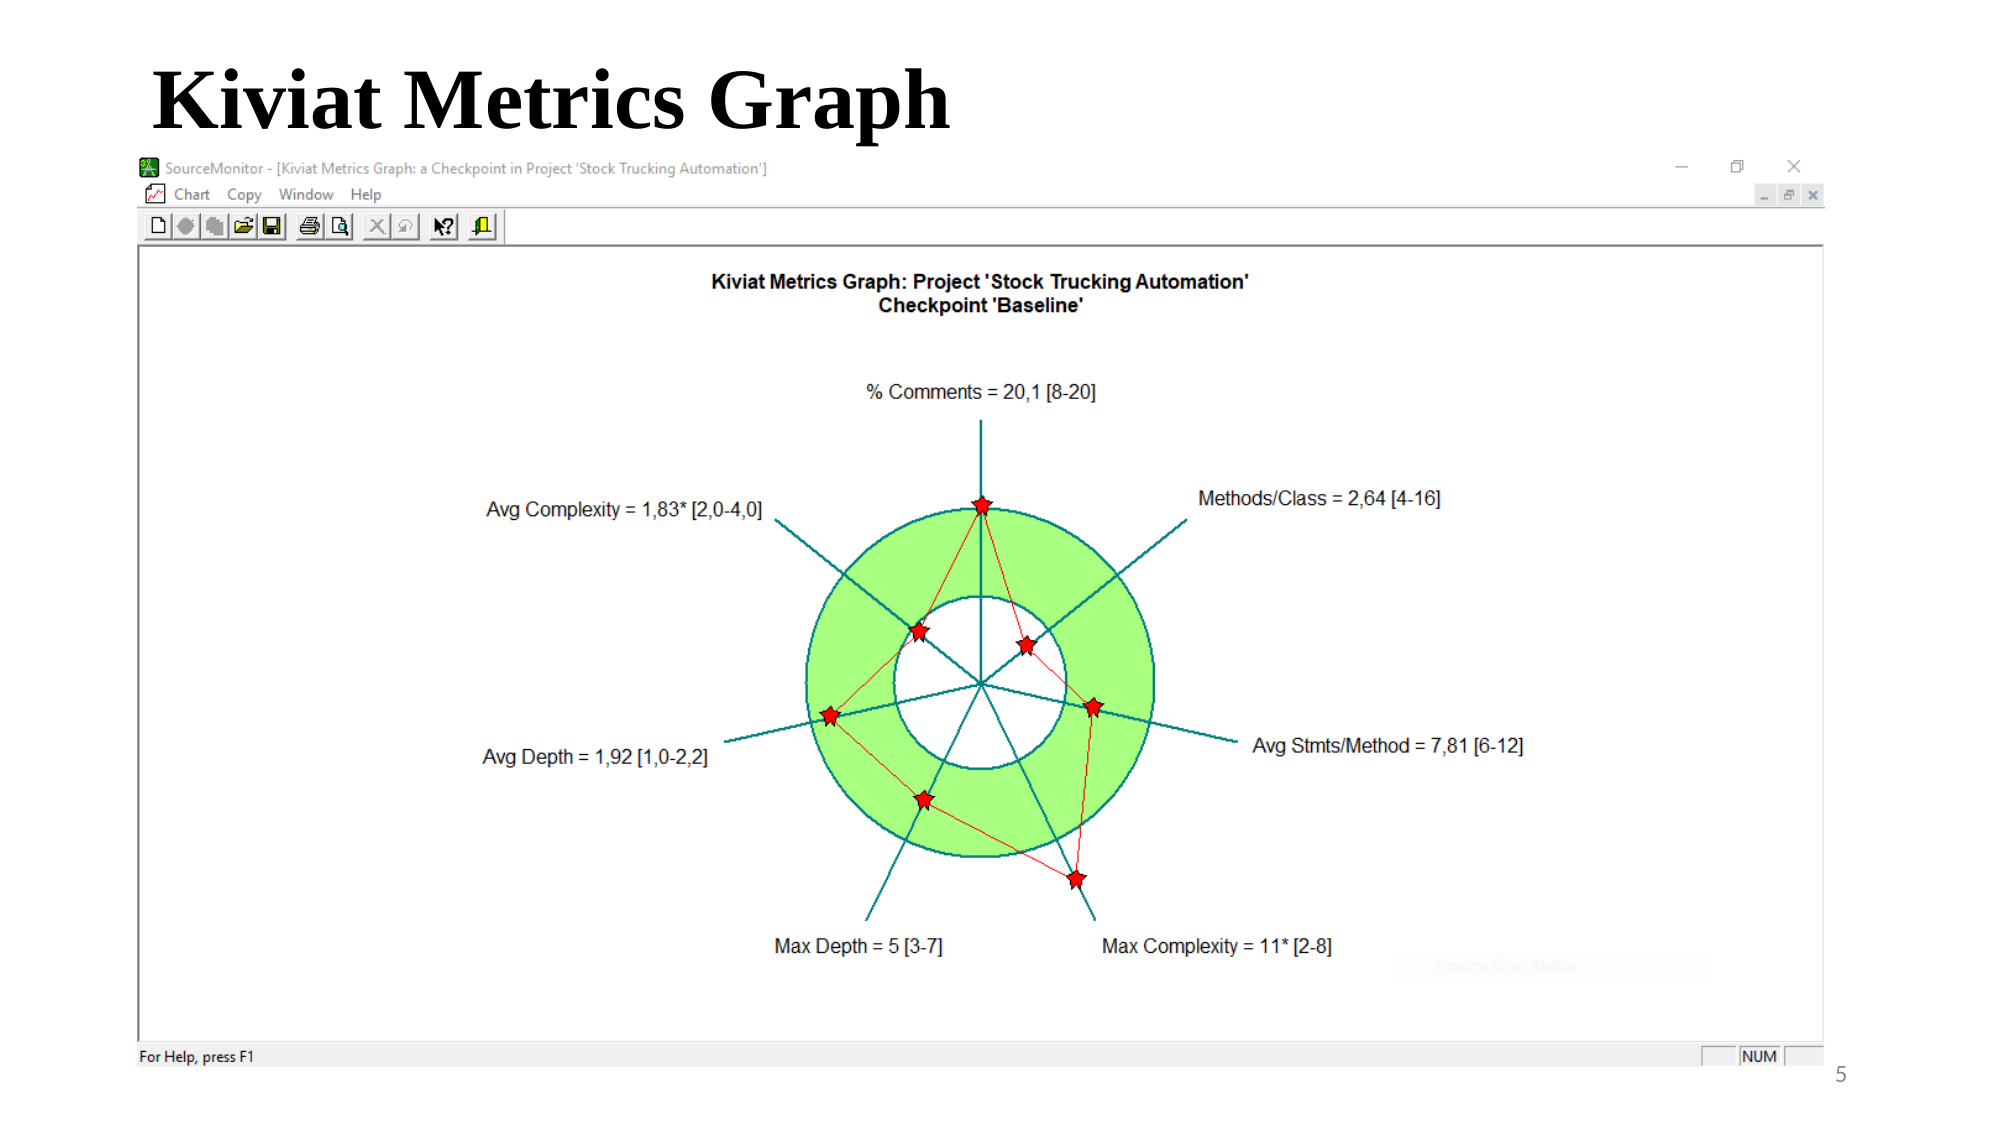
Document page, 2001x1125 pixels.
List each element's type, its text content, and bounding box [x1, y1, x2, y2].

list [137, 154, 1825, 1067]
slide_number 5 [1412, 1042, 1863, 1103]
title Kiviat Metrics Graph [137, 46, 1863, 155]
